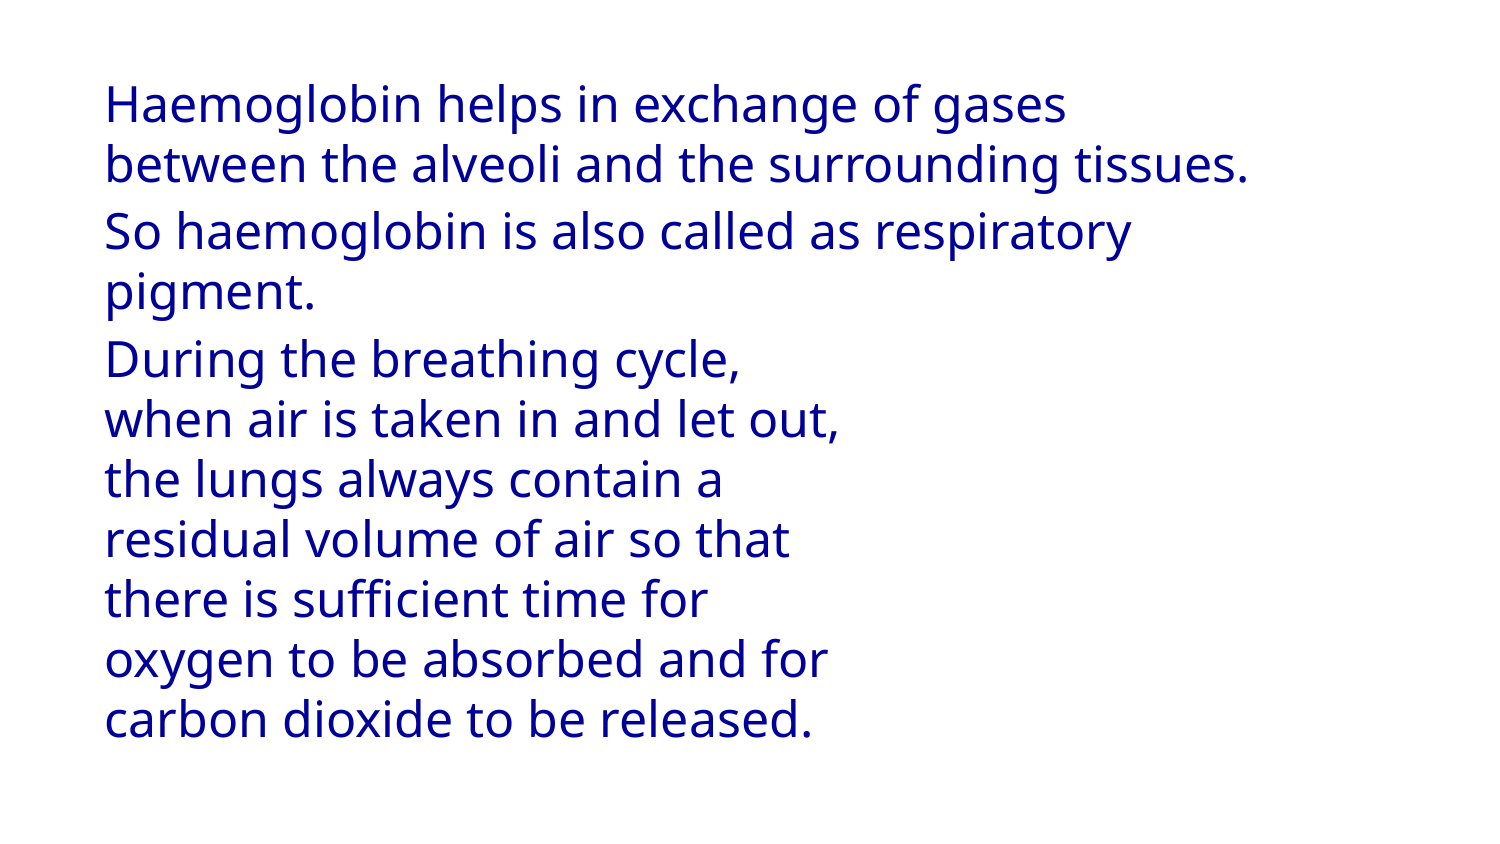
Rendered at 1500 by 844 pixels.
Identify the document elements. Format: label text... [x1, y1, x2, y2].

text_box So haemoglobin is also called as respiratory pigment. [90, 192, 1363, 327]
text_box Haemoglobin helps in exchange of gases between the alveoli and the surrounding tissues. [90, 64, 1363, 192]
text_box During the breathing cycle, when air is taken in and let out, the lungs always contain a residual volume of air so that there is sufficient time for oxygen to be absorbed and for carbon dioxide to be released. [90, 319, 869, 755]
